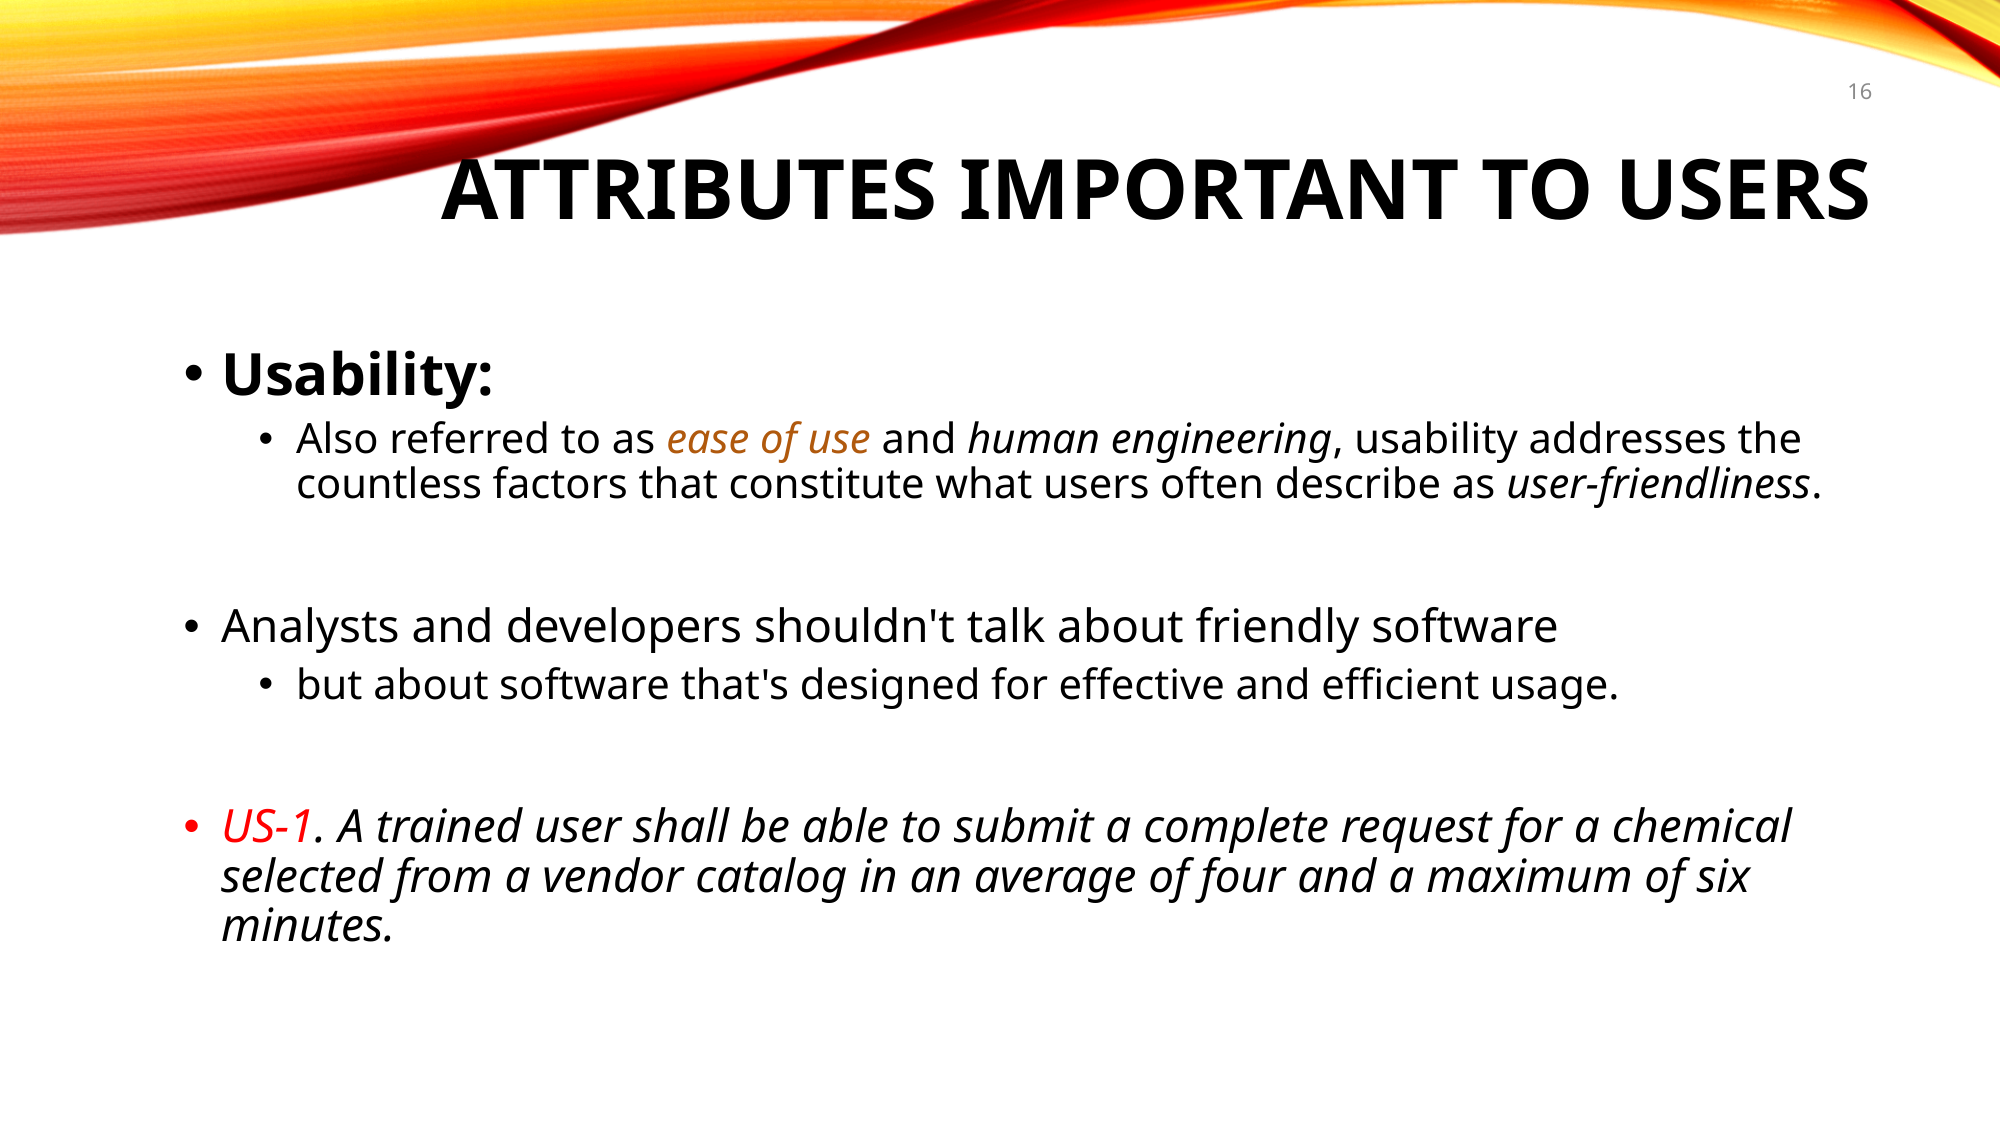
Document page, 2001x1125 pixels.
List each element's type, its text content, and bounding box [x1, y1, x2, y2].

slide_number 16 [1437, 62, 1888, 123]
list Usability: Also referred to as ease of use and human engineering, usability addresses the countless factors that constitute what users often describe as user-friendliness. Analysts and developers shouldn't talk about friendly software but about software that's designed for effective and efficient usage. US-1. A trained user shall be able to submit a complete request for a chemical selected from a vendor catalog in an average of four and a maximum of six minutes. [168, 337, 1888, 1063]
title Attributes Important to Users [324, 0, 1888, 337]
picture [0, 0, 324, 237]
picture [1888, 0, 2000, 237]
